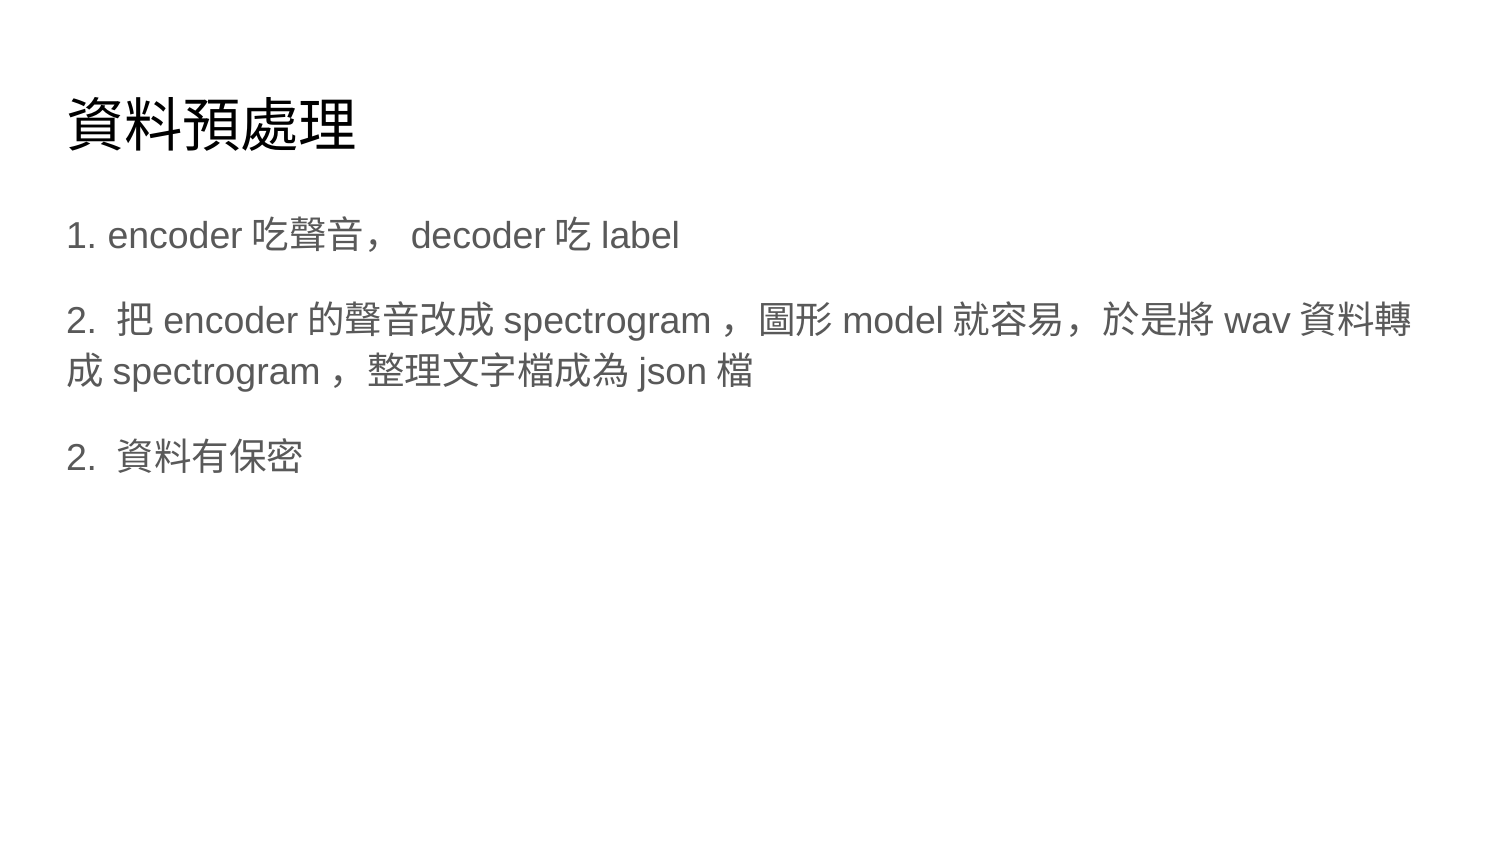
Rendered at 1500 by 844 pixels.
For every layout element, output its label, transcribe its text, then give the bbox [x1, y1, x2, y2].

list 1. encoder吃聲音，decoder吃label 2. 把encoder的聲音改成spectrogram，圖形model就容易，於是將wav資料轉成spectrogram，整理文字檔成為json檔 2. 資料有保密 [51, 189, 1449, 750]
title 資料預處理 [51, 72, 1449, 167]
